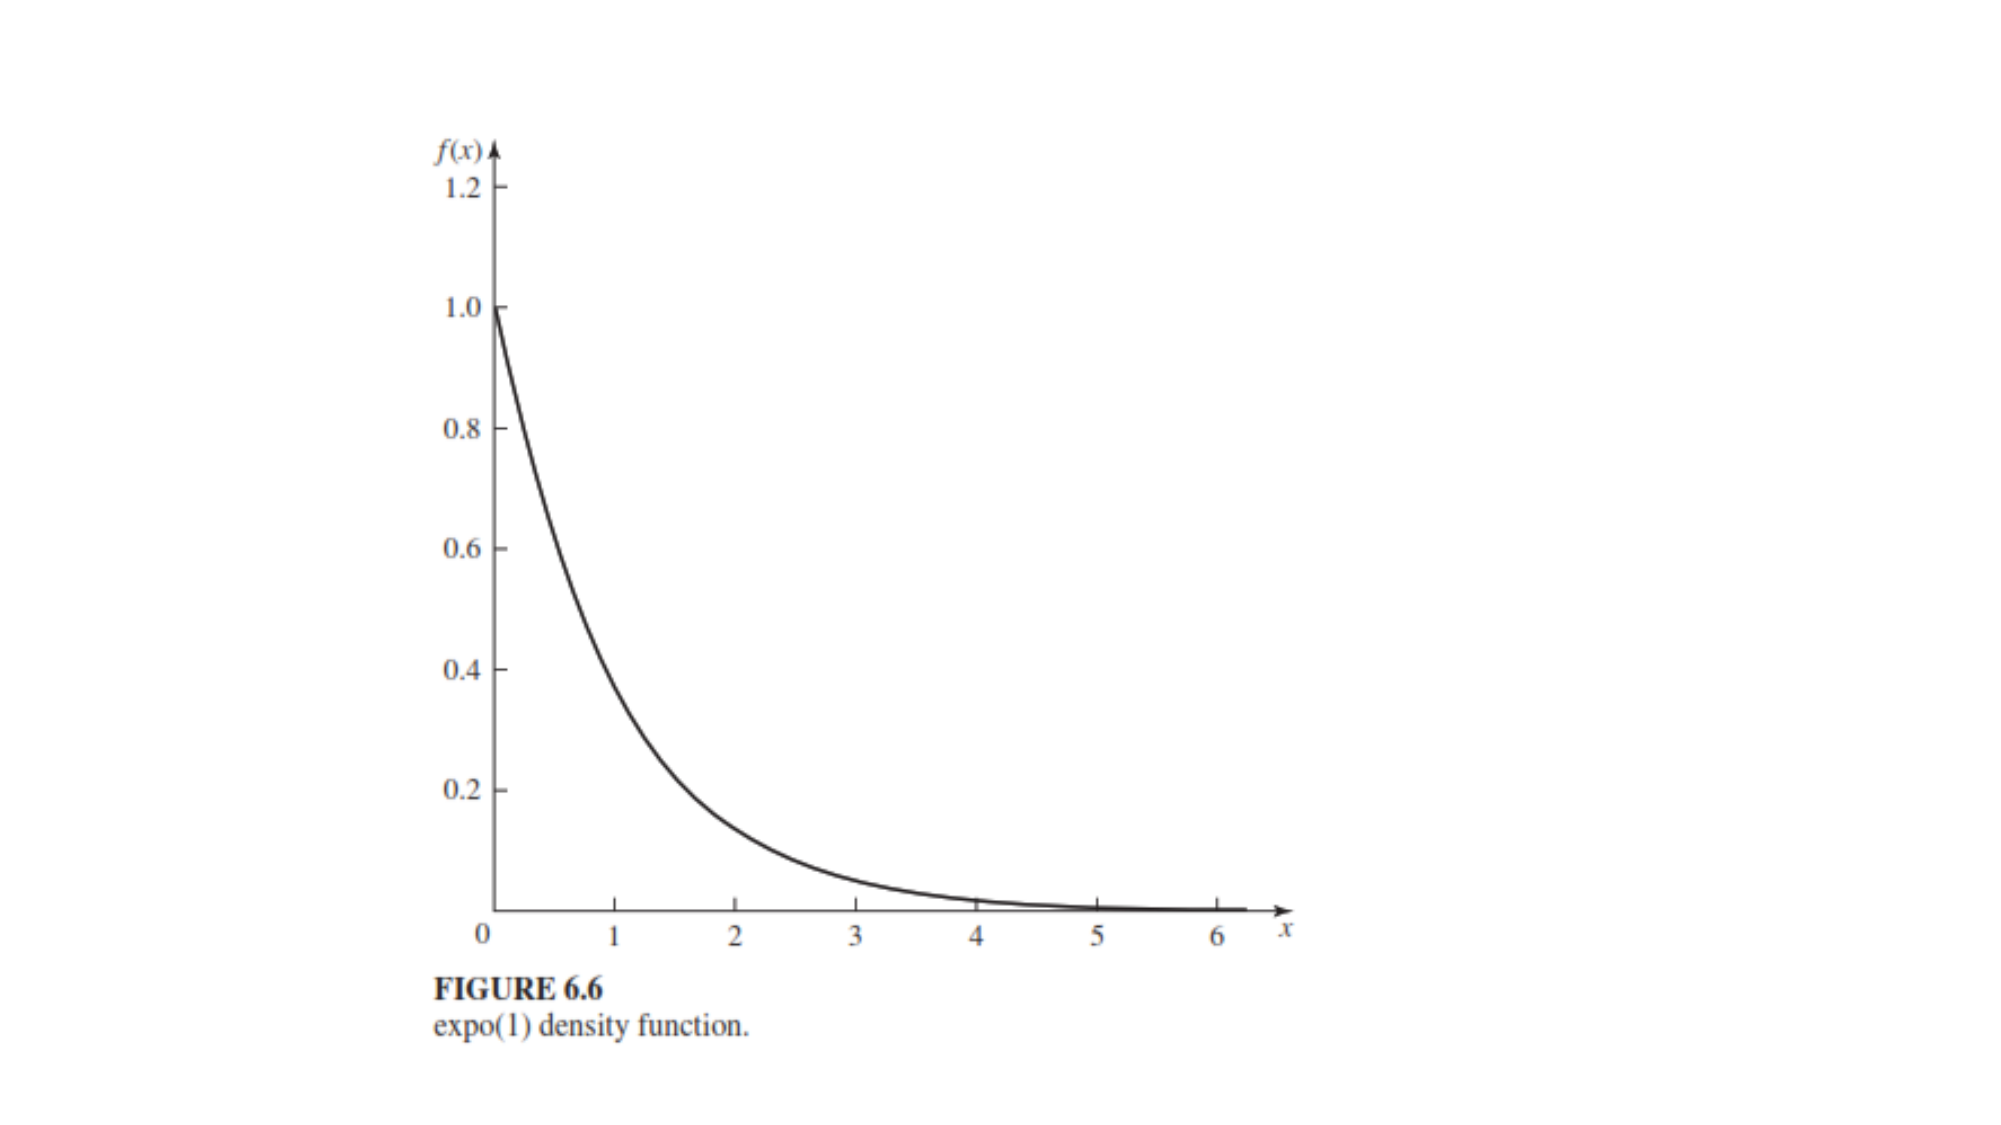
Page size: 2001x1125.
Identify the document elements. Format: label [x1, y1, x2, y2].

picture [384, 126, 1523, 1077]
